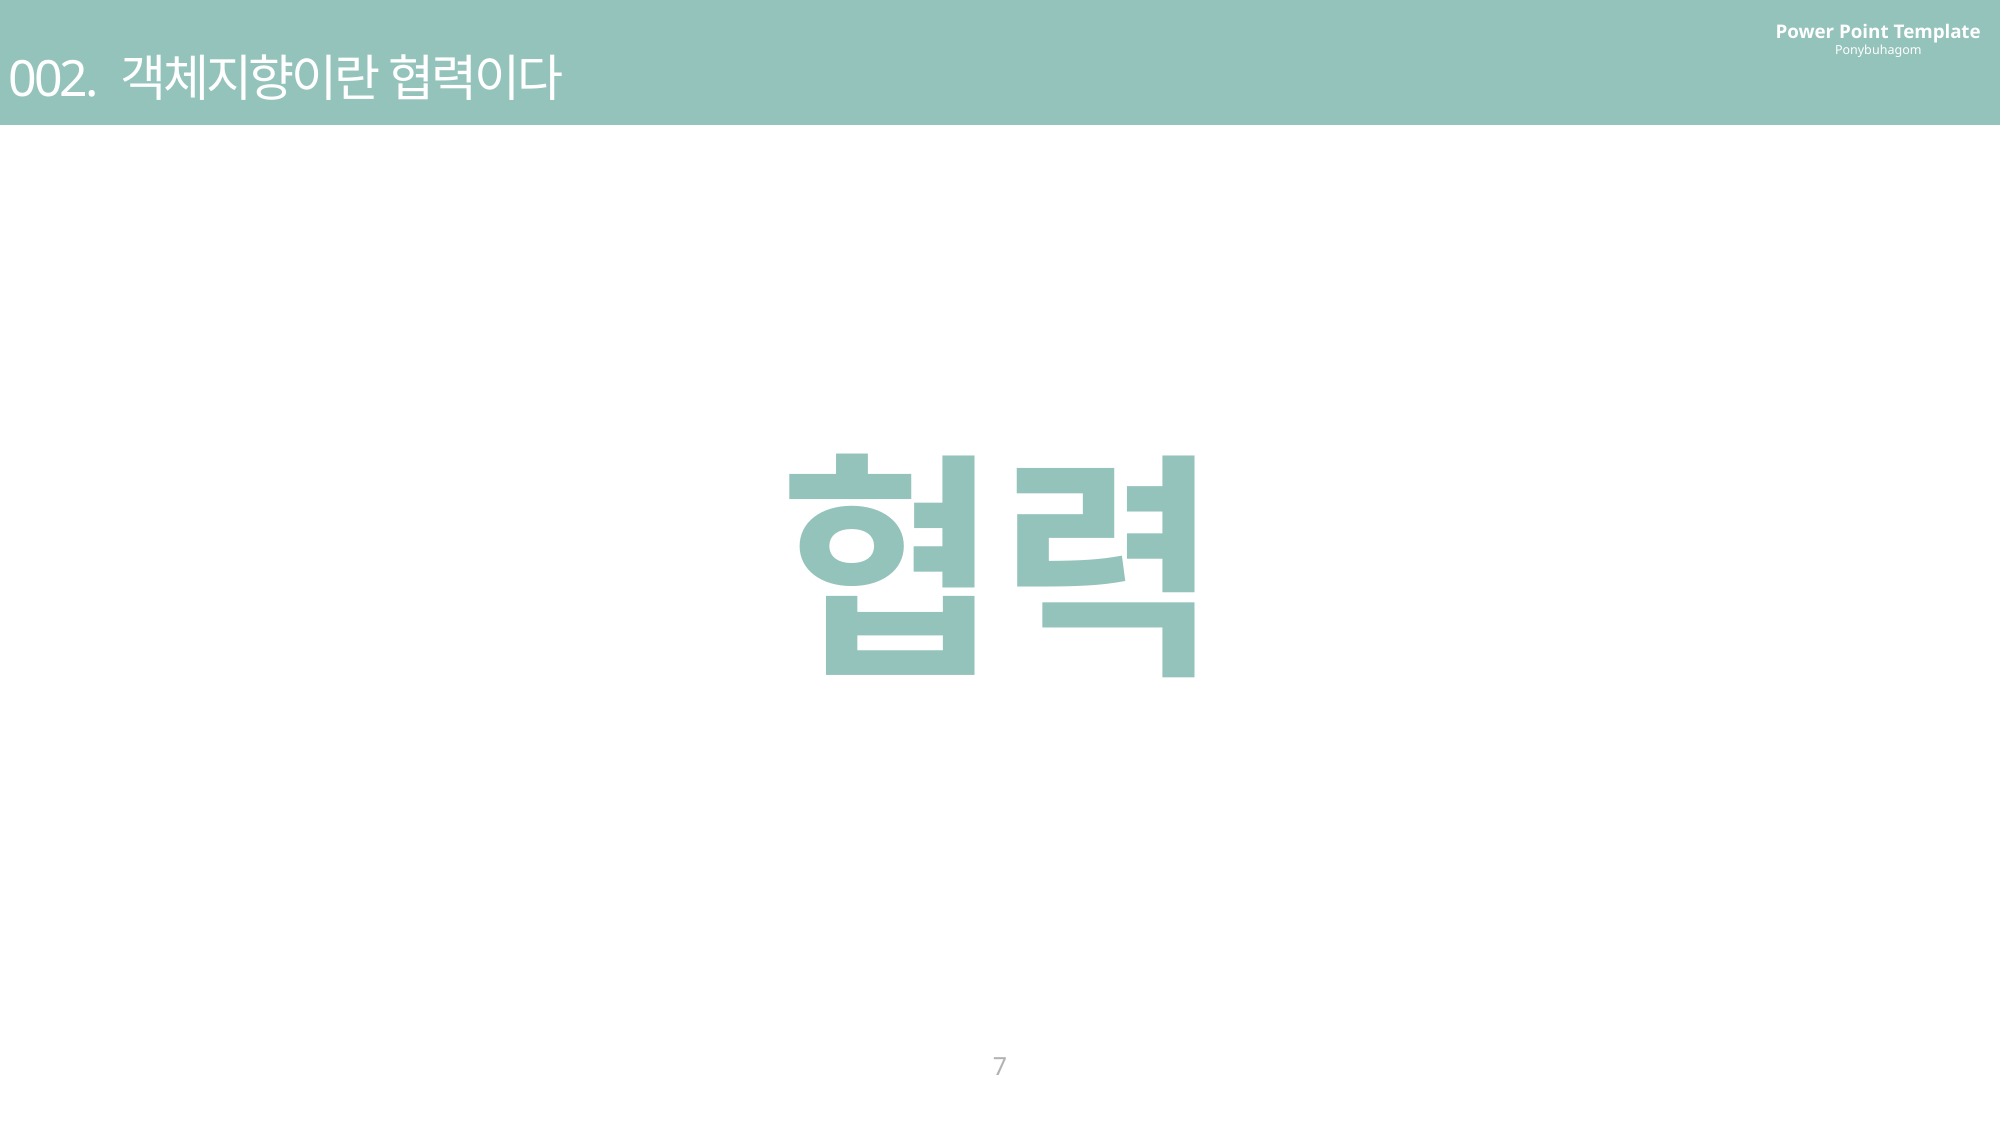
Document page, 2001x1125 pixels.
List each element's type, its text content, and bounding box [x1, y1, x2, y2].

text_box 002. 객체지향이란 협력이다 [0, 39, 578, 114]
text_box 협력 [764, 409, 1236, 712]
text_box Power Point Template Ponybuhagom [1760, 12, 1996, 65]
slide_number 7 [774, 1037, 1225, 1098]
